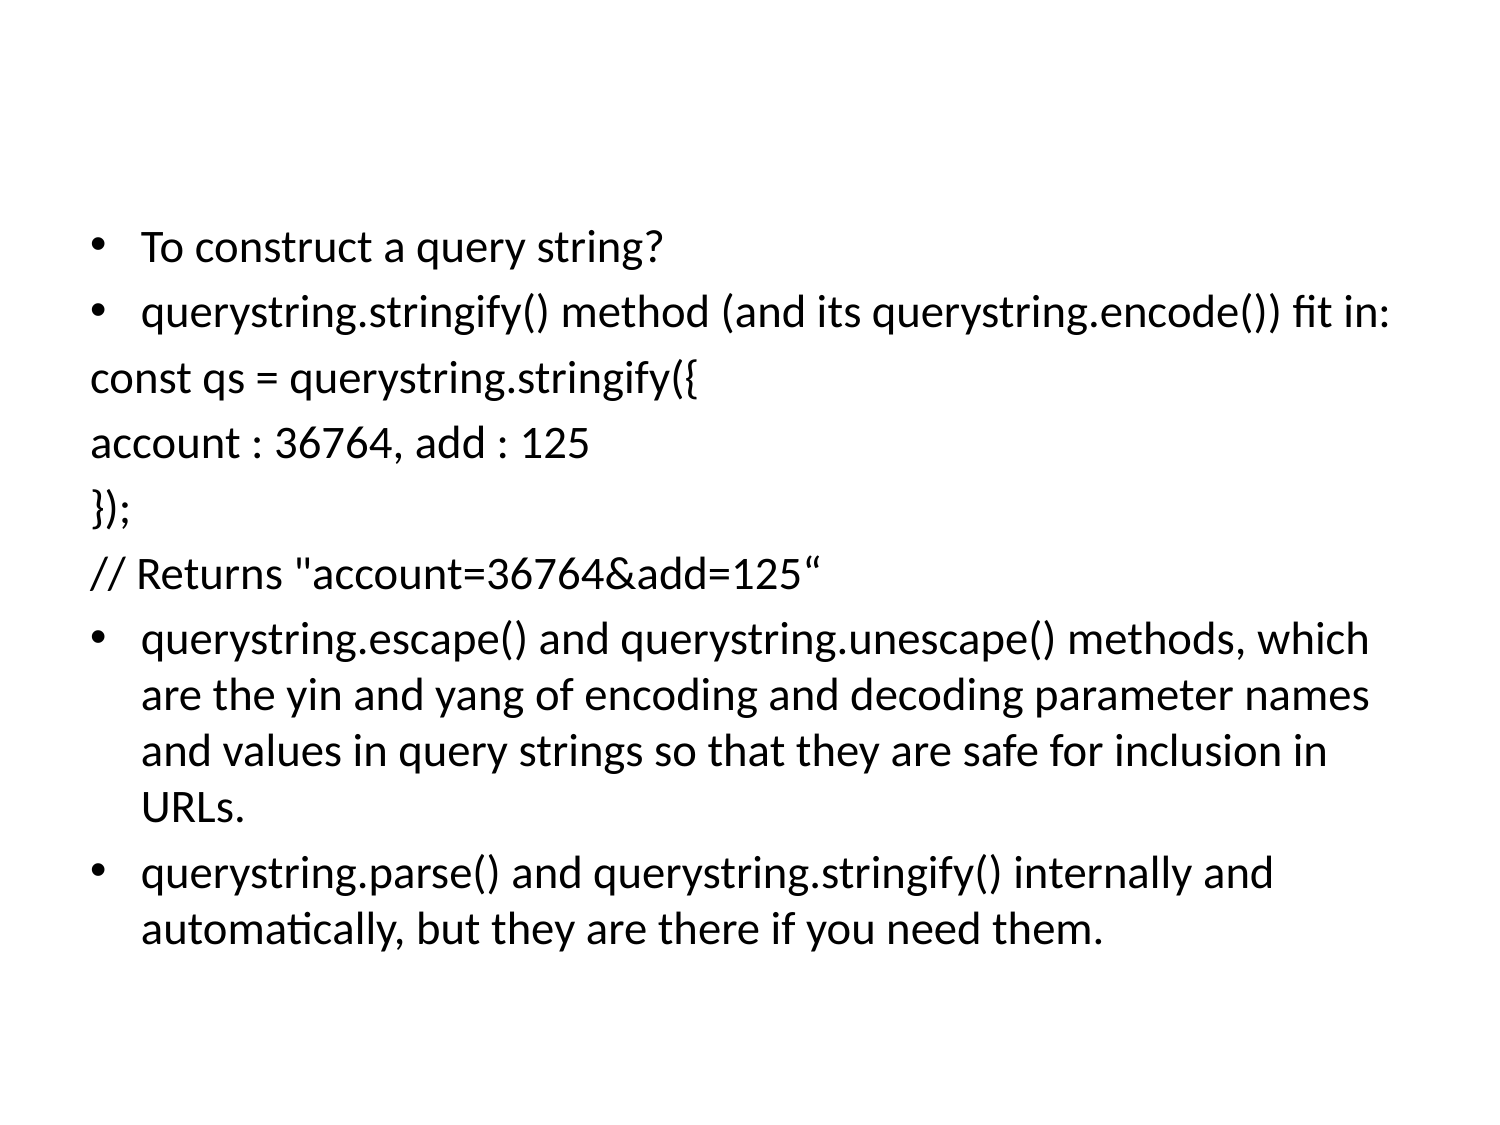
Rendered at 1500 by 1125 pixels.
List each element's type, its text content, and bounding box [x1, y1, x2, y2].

list To construct a query string? querystring.stringify() method (and its querystring.encode()) fit in: const qs = querystring.stringify({ account : 36764, add : 125 }); // Returns "account=36764&add=125“ querystring.escape() and querystring.unescape() methods, which are the yin and yang of encoding and decoding parameter names and values in query strings so that they are safe for inclusion in URLs. querystring.parse() and querystring.stringify() internally and automatically, but they are there if you need them. [75, 208, 1425, 1005]
